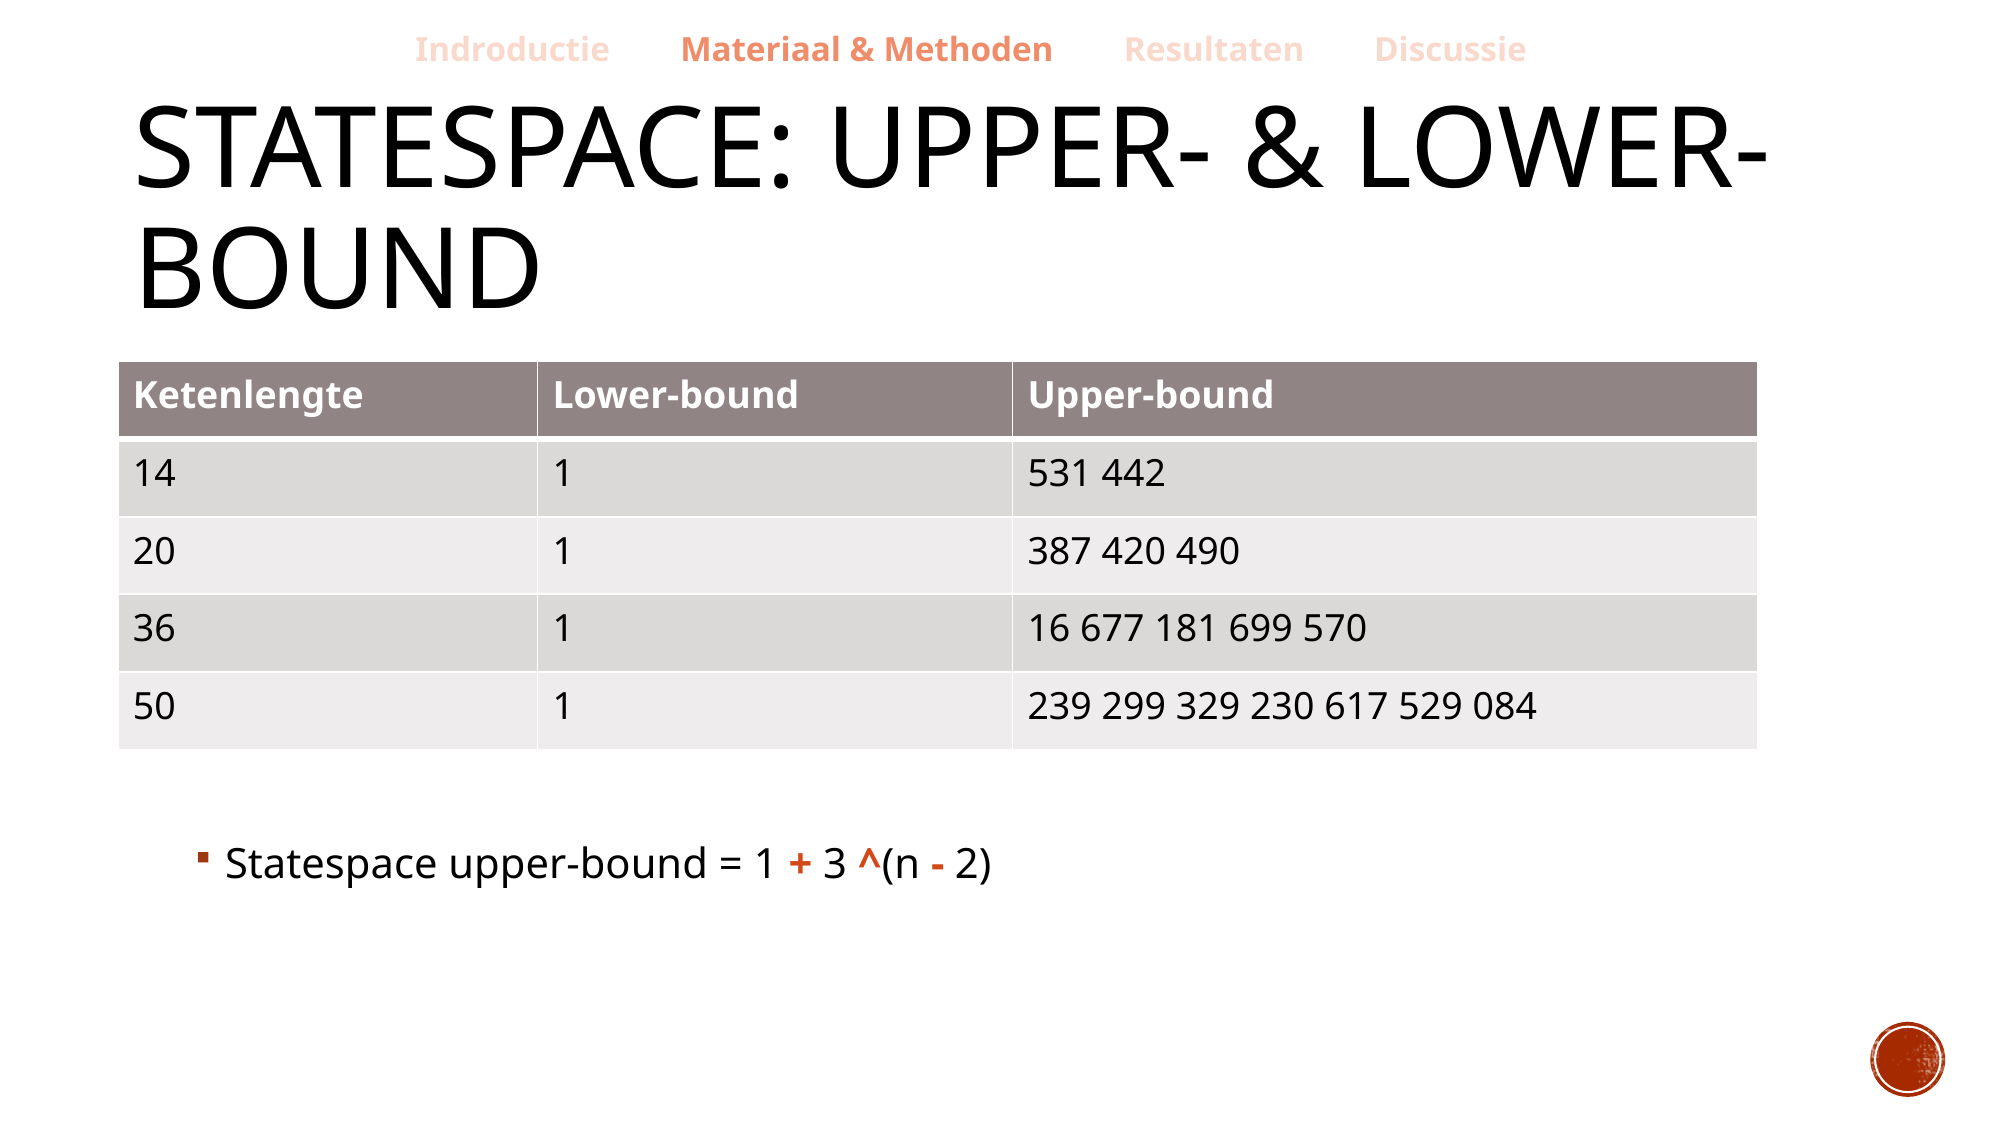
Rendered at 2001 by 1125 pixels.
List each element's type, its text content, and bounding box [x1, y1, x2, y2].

table_cell 1 [538, 595, 1012, 671]
table_cell 16 677 181 699 570 [1013, 595, 1757, 671]
table_cell 1 [538, 518, 1012, 593]
table_header Ketenlengte [119, 362, 537, 436]
table_cell 387 420 490 [1013, 518, 1757, 593]
table_cell 239 299 329 230 617 529 084 [1013, 673, 1757, 749]
table_cell 14 [119, 442, 537, 516]
table_cell 20 [119, 518, 537, 593]
text_box Indroductie Materiaal & Methoden Resultaten Discussie [68, 20, 1883, 76]
table_header Upper-bound [1013, 362, 1757, 436]
title Statespace: upper- & lower-bound [118, 79, 1903, 344]
table_cell 36 [119, 595, 537, 671]
table_cell 531 442 [1013, 442, 1757, 516]
list Statespace upper-bound = 1 + 3 ^(n - 2) [180, 834, 1830, 1015]
table_cell 1 [538, 673, 1012, 749]
table_cell 50 [119, 673, 537, 749]
table_cell 1 [538, 442, 1012, 516]
table_header Lower-bound [538, 362, 1012, 436]
